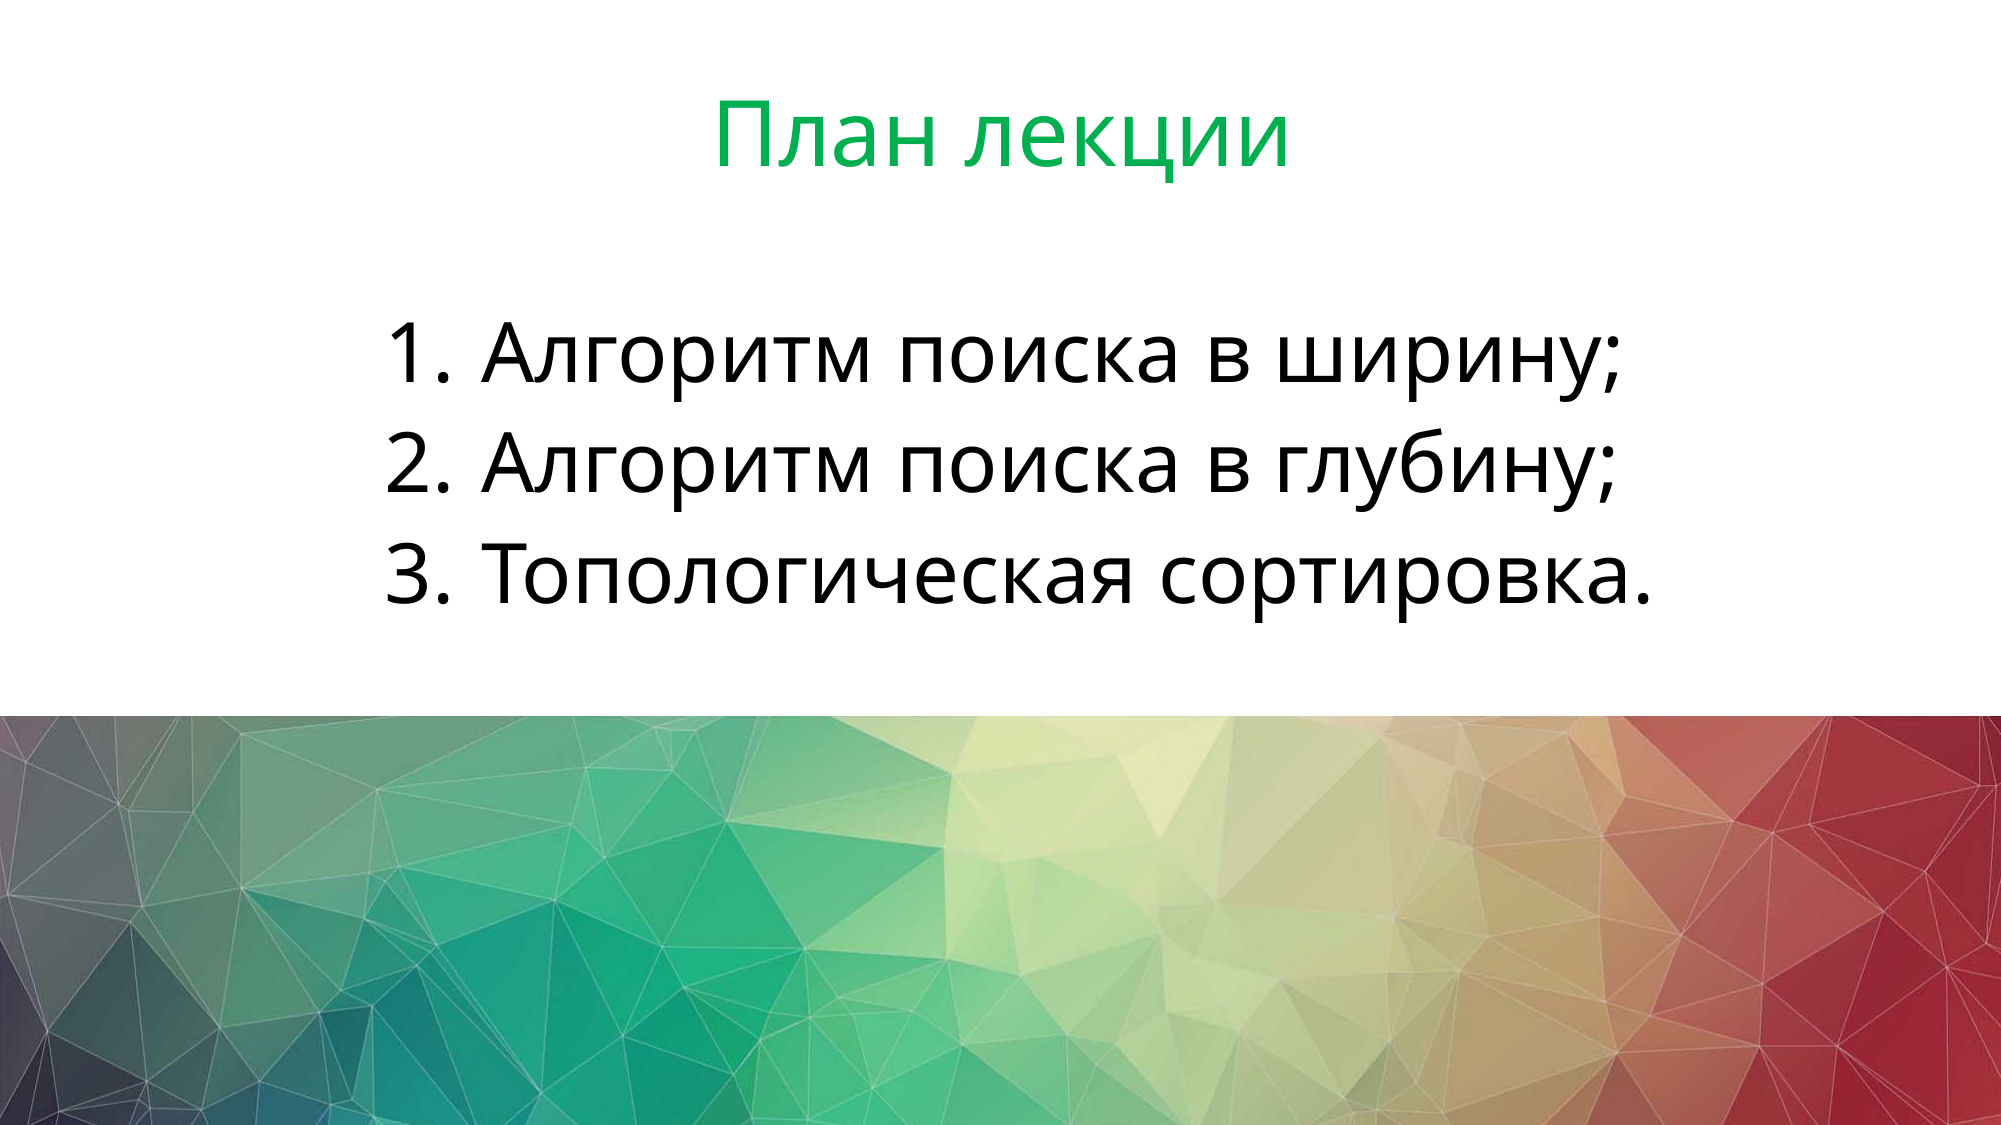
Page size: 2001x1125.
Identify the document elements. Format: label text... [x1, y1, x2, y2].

title План лекции [468, 42, 1537, 231]
picture [0, 716, 2001, 1125]
list Алгоритм поиска в ширину; Алгоритм поиска в глубину; Топологическая сортировка. [362, 302, 1674, 716]
